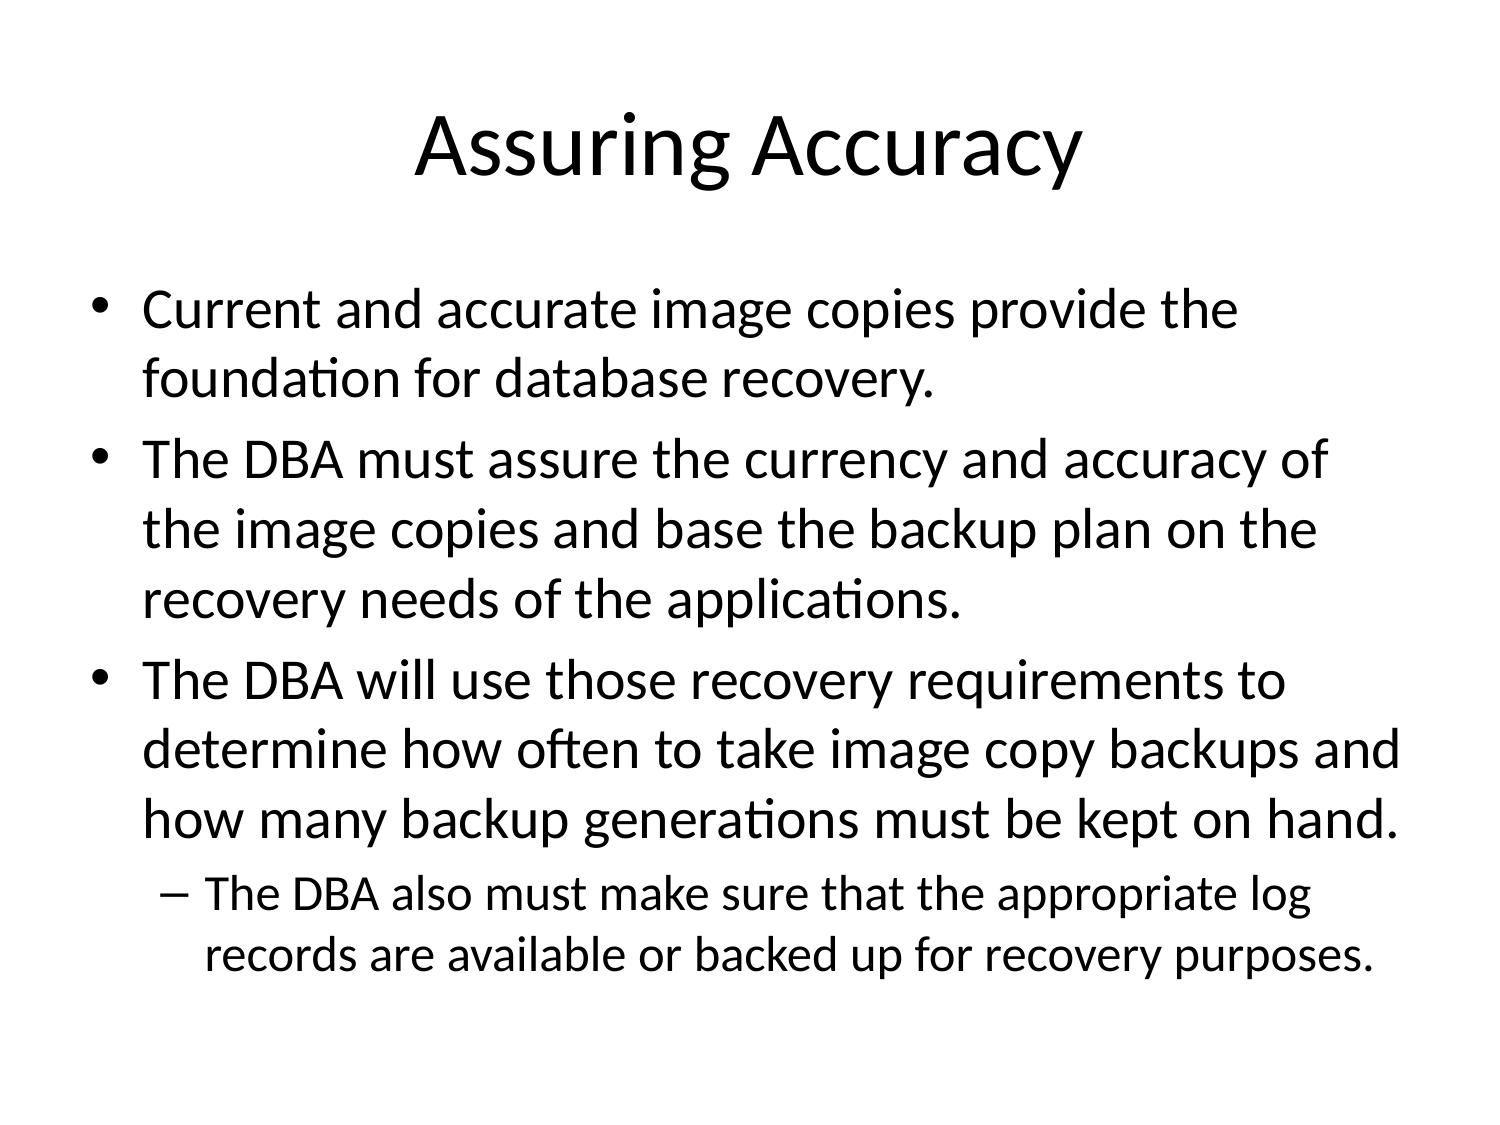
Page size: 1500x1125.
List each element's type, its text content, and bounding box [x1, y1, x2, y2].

title Assuring Accuracy [75, 45, 1425, 233]
list Current and accurate image copies provide the foundation for database recovery. The DBA must assure the currency and accuracy of the image copies and base the backup plan on the recovery needs of the applications. The DBA will use those recovery requirements to determine how often to take image copy backups and how many backup generations must be kept on hand. The DBA also must make sure that the appropriate log records are available or backed up for recovery purposes. [75, 262, 1425, 1025]
